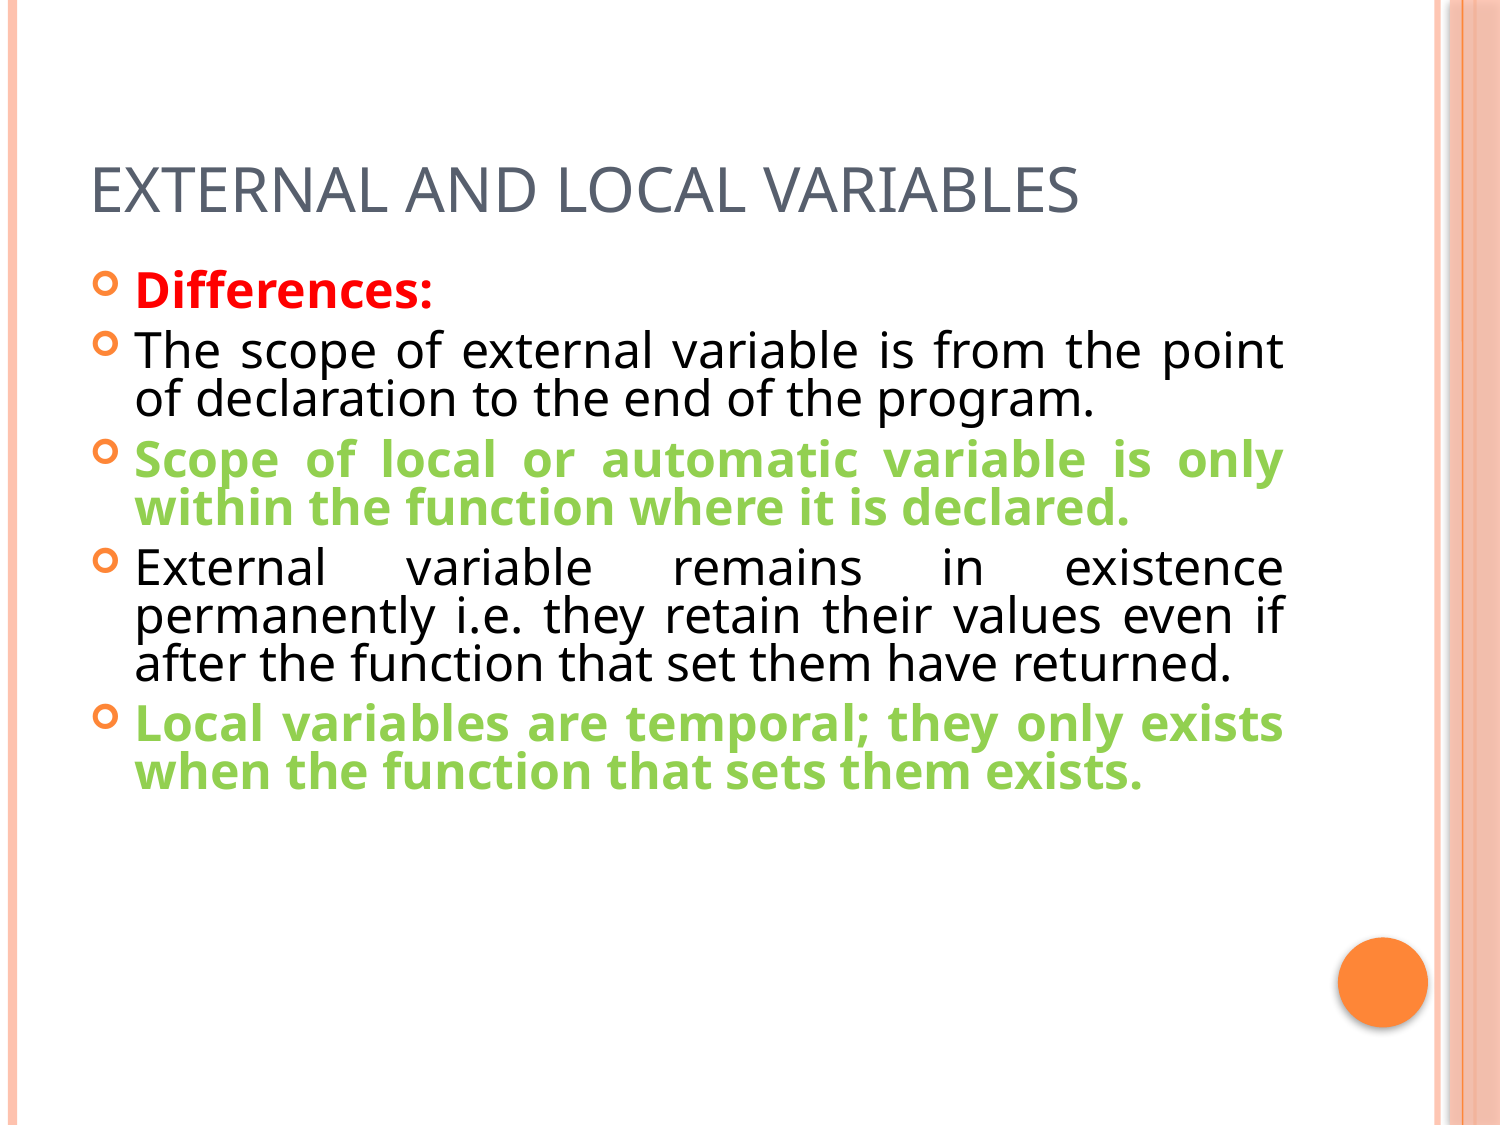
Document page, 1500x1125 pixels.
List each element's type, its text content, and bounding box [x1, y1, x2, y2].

list Differences: The scope of external variable is from the point of declaration to the end of the program. Scope of local or automatic variable is only within the function where it is declared. External variable remains in existence permanently i.e. they retain their values even if after the function that set them have returned. Local variables are temporal; they only exists when the function that sets them exists. [75, 262, 1300, 1062]
title External and Local Variables [75, 45, 1300, 233]
